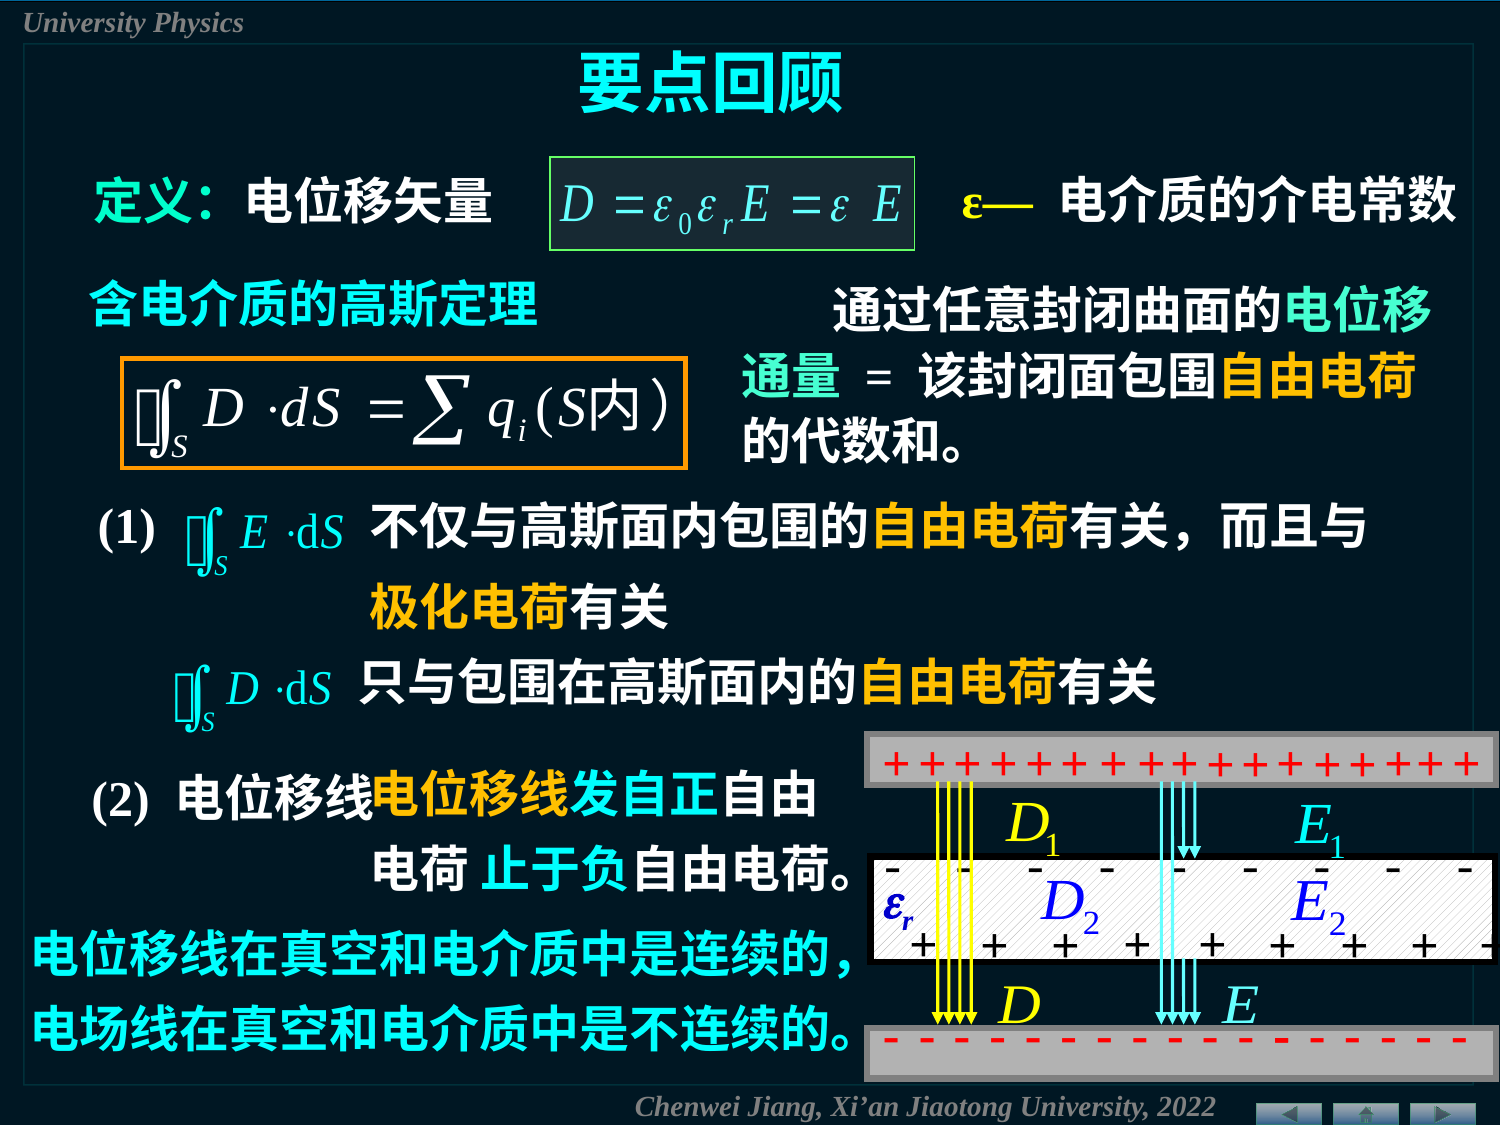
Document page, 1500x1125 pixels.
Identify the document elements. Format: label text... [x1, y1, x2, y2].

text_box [856, 733, 1500, 1079]
text_box 电位移线在真空和电介质中是连续的，电场线在真空和电介质中是不连续的。 [14, 900, 850, 1065]
text_box ε— 电介质的介电常数 [918, 161, 1473, 237]
text_box 电位移线发自正自由电荷 止于负自由电荷。 [354, 739, 850, 900]
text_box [177, 489, 355, 583]
text_box 只与包围在高斯面内的自由电荷有关 [342, 643, 1324, 719]
text_box 含电介质的高斯定理 [73, 264, 726, 340]
text_box (1) [82, 485, 249, 561]
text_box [550, 157, 914, 250]
text_box 定义：电位移矢量 [79, 161, 546, 237]
text_box (2) 电位移线 [76, 758, 354, 834]
text_box 通过任意封闭曲面的电位移通量 = 该封闭面包围自由电荷的代数和。 [726, 264, 1459, 478]
text_box 要点回顾 [562, 33, 860, 128]
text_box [165, 647, 343, 739]
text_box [124, 360, 684, 466]
text_box 不仅与高斯面内包围的自由电荷有关，而且与极化电荷有关 [354, 466, 1430, 644]
